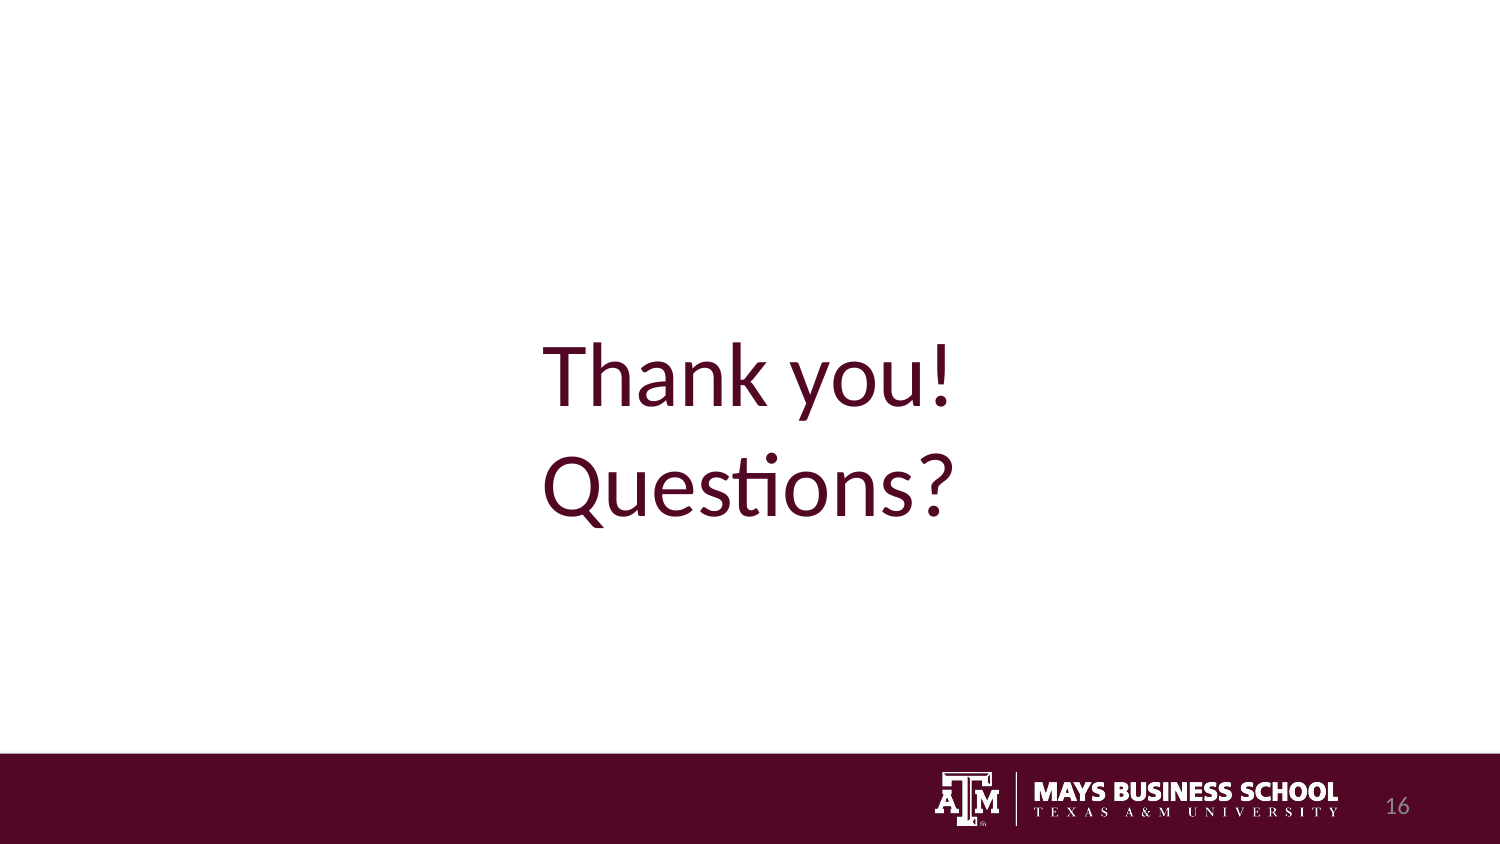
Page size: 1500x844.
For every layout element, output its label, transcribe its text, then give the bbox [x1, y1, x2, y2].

slide_number 16 [1074, 782, 1425, 827]
list Thank you! Questions? [75, 196, 1425, 754]
picture [935, 772, 1338, 826]
